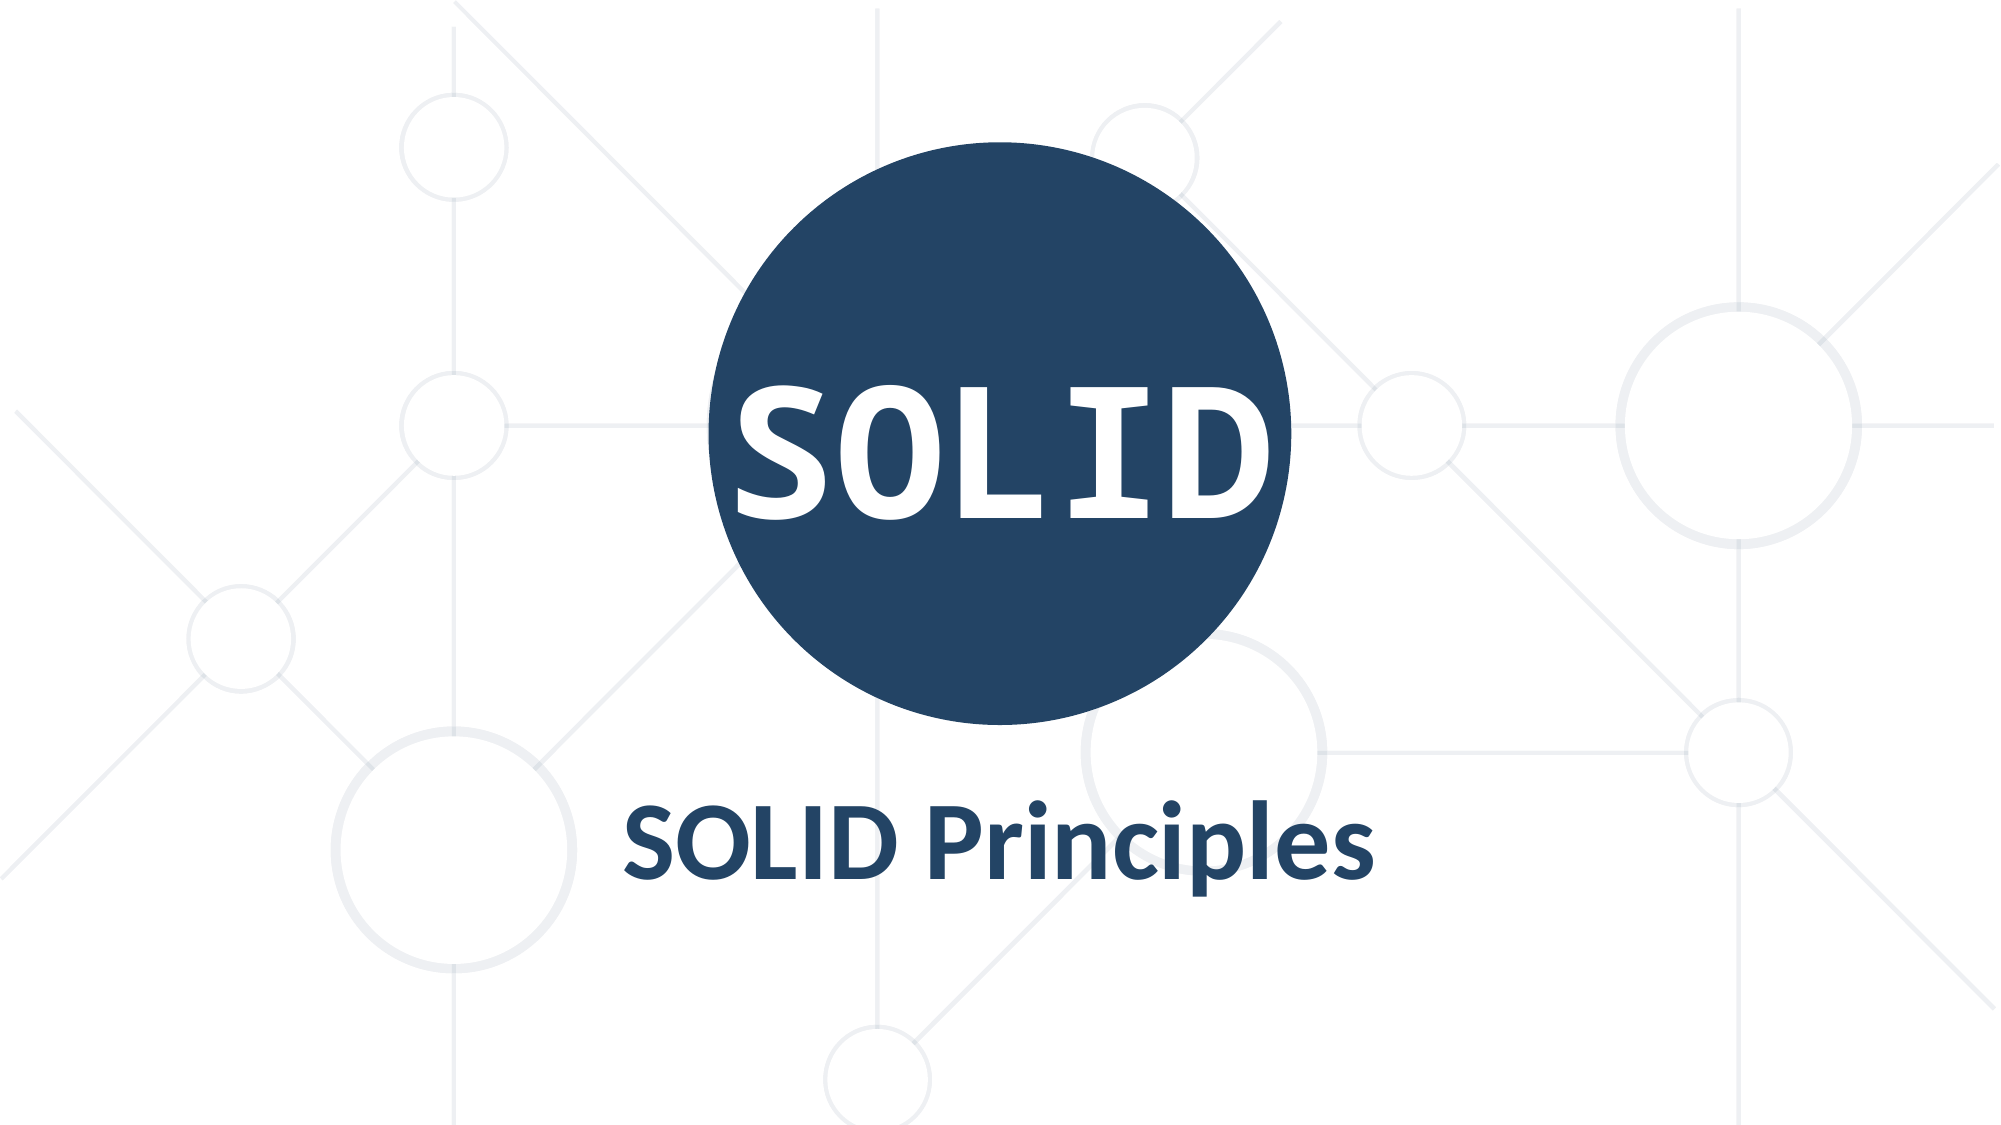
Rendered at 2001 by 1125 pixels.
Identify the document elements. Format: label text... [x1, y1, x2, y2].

title SOLID Principles [100, 771, 1900, 898]
text_box SOLID [653, 295, 1347, 574]
